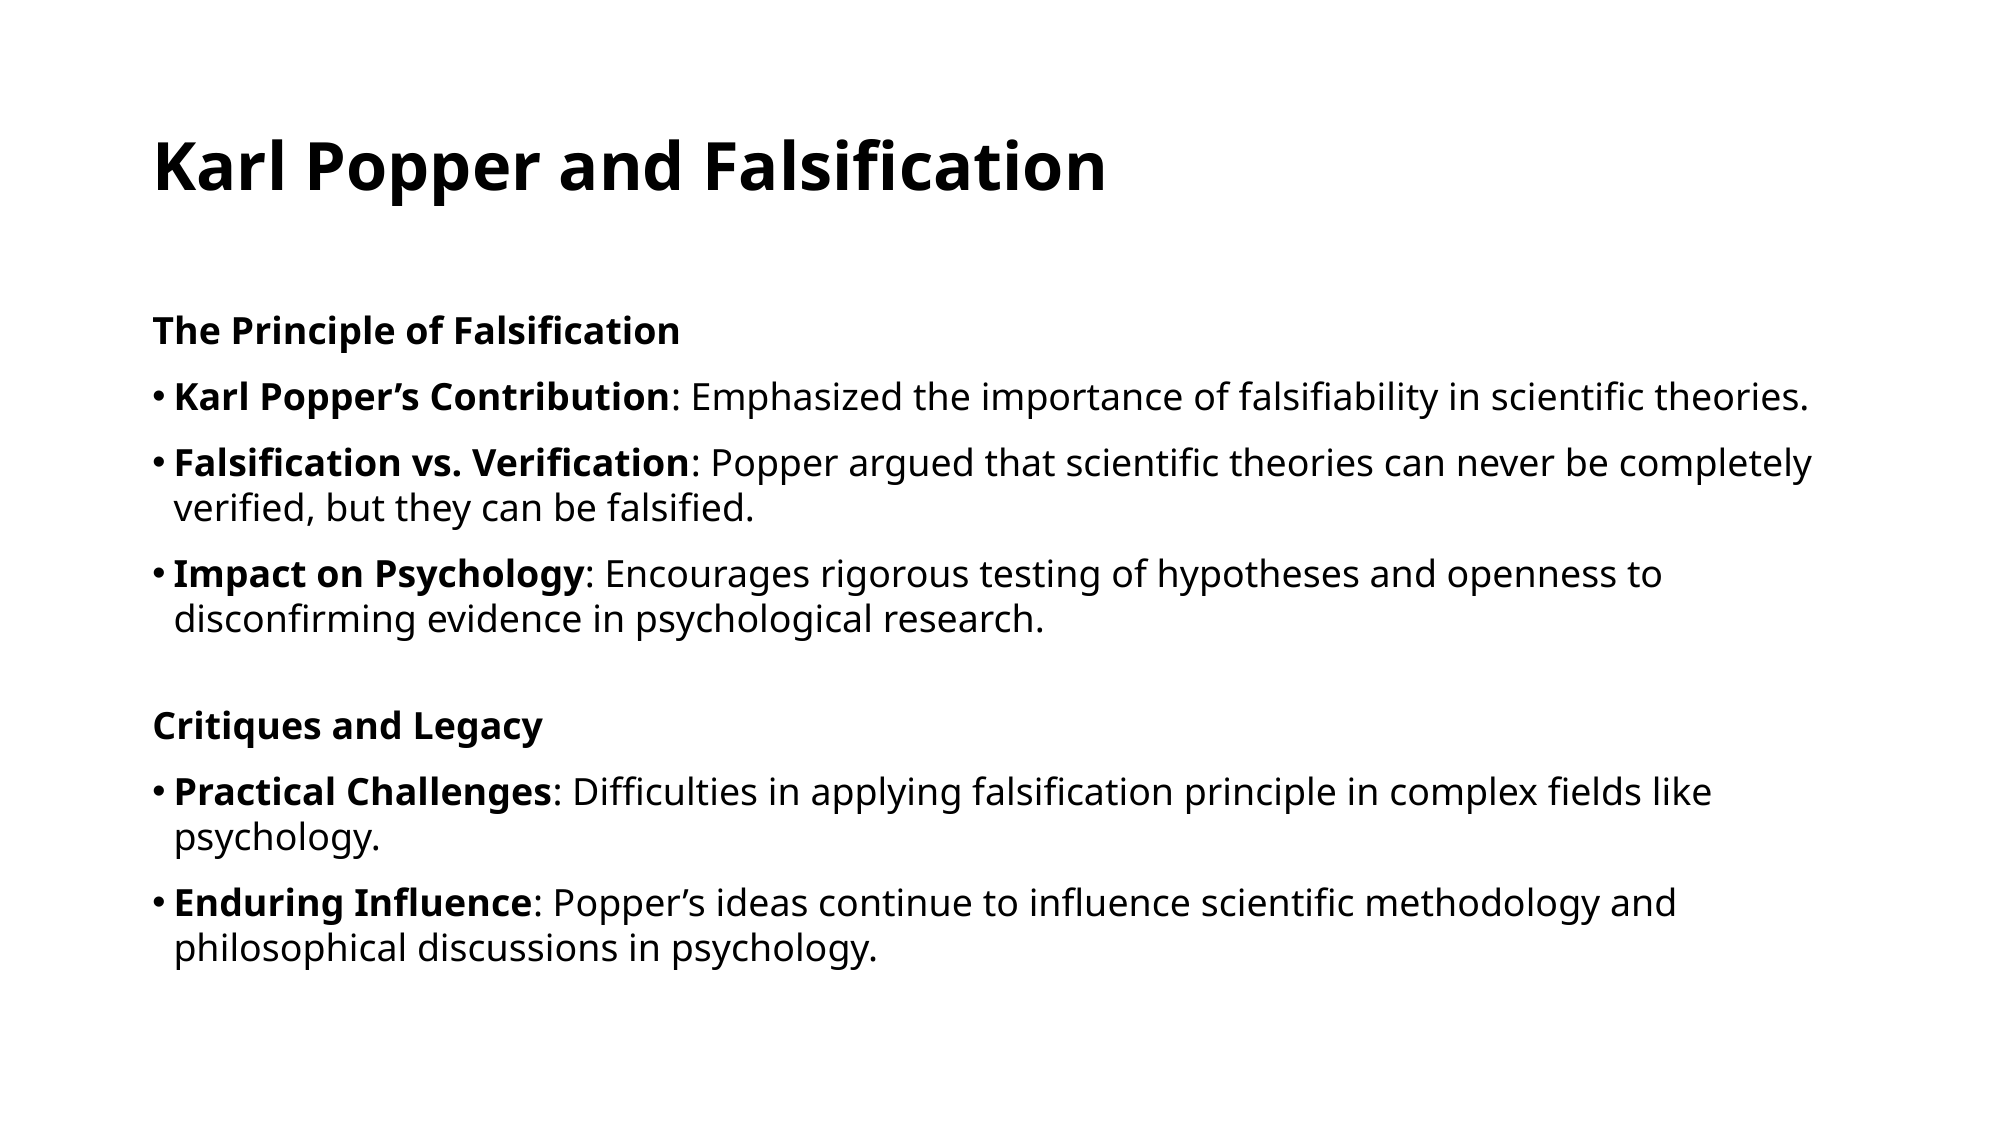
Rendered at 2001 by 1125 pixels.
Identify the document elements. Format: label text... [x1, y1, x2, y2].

title Karl Popper and Falsification [137, 59, 1779, 278]
list The Principle of Falsification Karl Popper’s Contribution: Emphasized the importance of falsifiability in scientific theories. Falsification vs. Verification: Popper argued that scientific theories can never be completely verified, but they can be falsified. Impact on Psychology: Encourages rigorous testing of hypotheses and openness to disconfirming evidence in psychological research. Critiques and Legacy Practical Challenges: Difficulties in applying falsification principle in complex fields like psychology. Enduring Influence: Popper’s ideas continue to influence scientific methodology and philosophical discussions in psychology. [137, 299, 1863, 1014]
